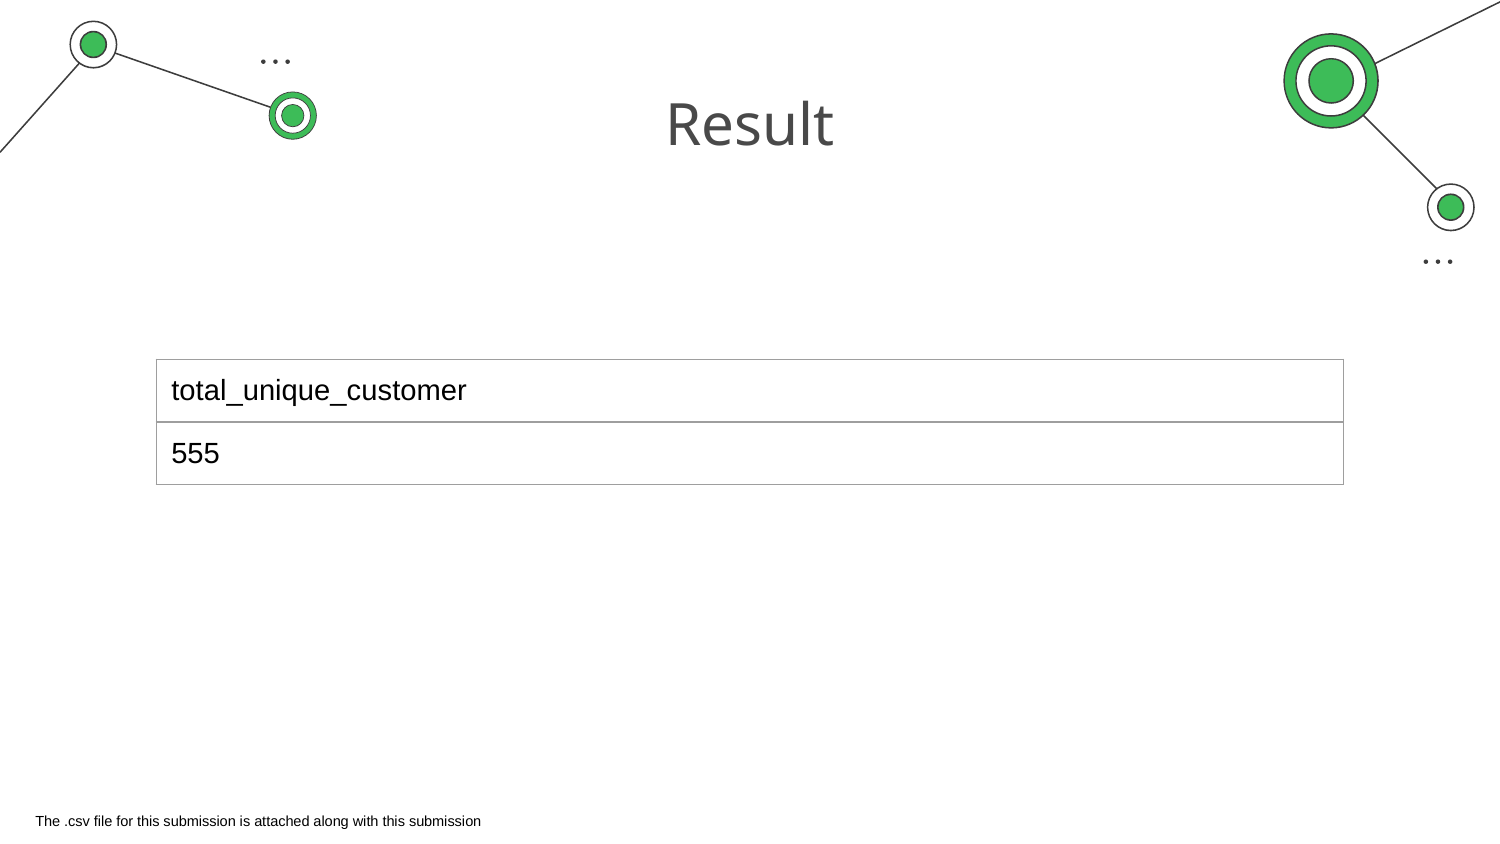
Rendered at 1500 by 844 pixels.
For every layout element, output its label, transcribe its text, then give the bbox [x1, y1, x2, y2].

table_header total_unique_customer [157, 360, 1343, 421]
table_cell 555 [157, 423, 1343, 484]
text_box The .csv file for this submission is attached along with this submission [20, 802, 541, 838]
title Result [257, 72, 1243, 171]
